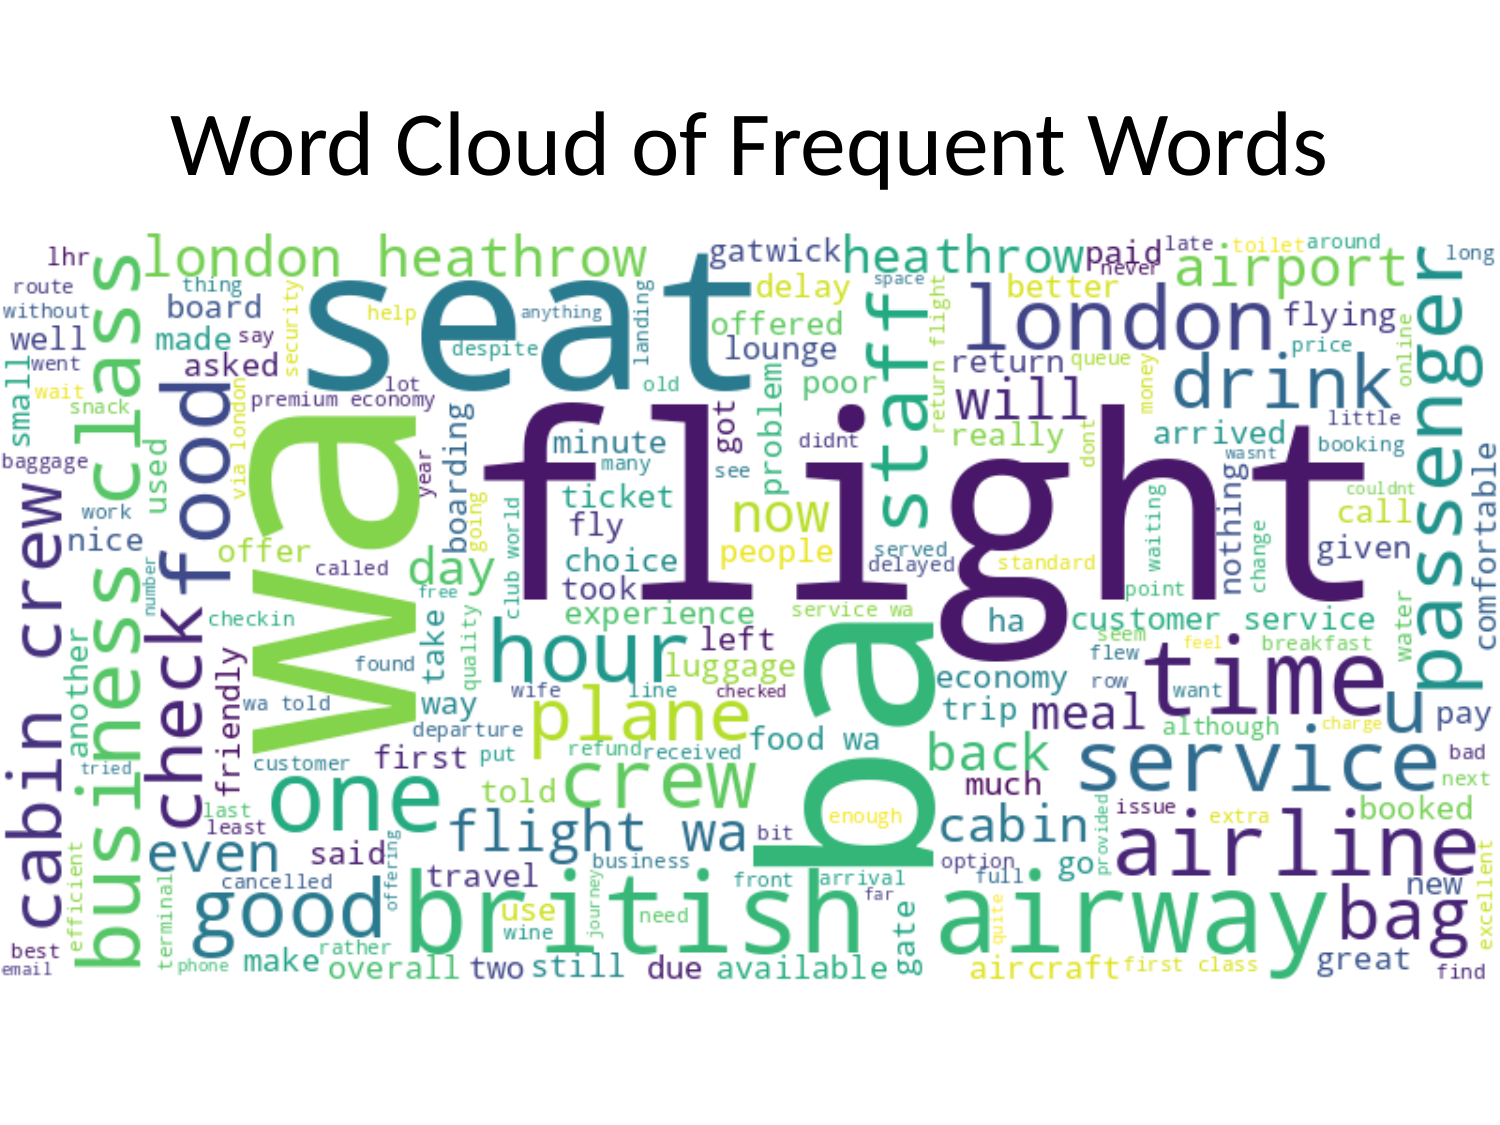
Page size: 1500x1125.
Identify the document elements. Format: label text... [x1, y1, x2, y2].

picture [0, 232, 1500, 983]
title Word Cloud of Frequent Words [75, 45, 1425, 230]
